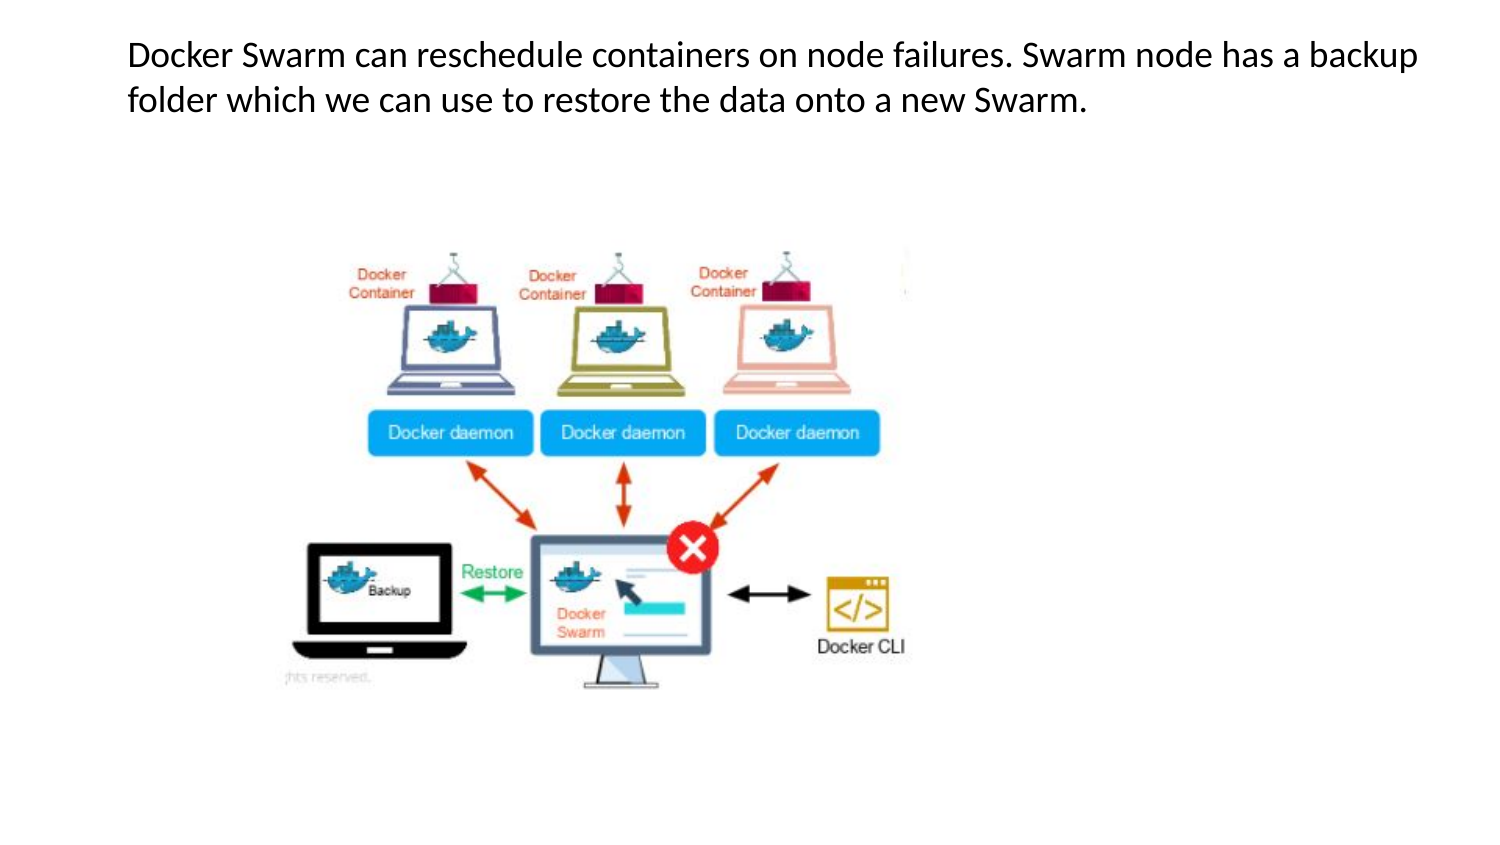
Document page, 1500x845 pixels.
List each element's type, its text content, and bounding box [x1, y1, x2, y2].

picture [274, 239, 951, 699]
text_box Docker Swarm can reschedule containers on node failures. Swarm node has a backup folder which we can use to restore the data onto a new Swarm. [112, 22, 1500, 129]
